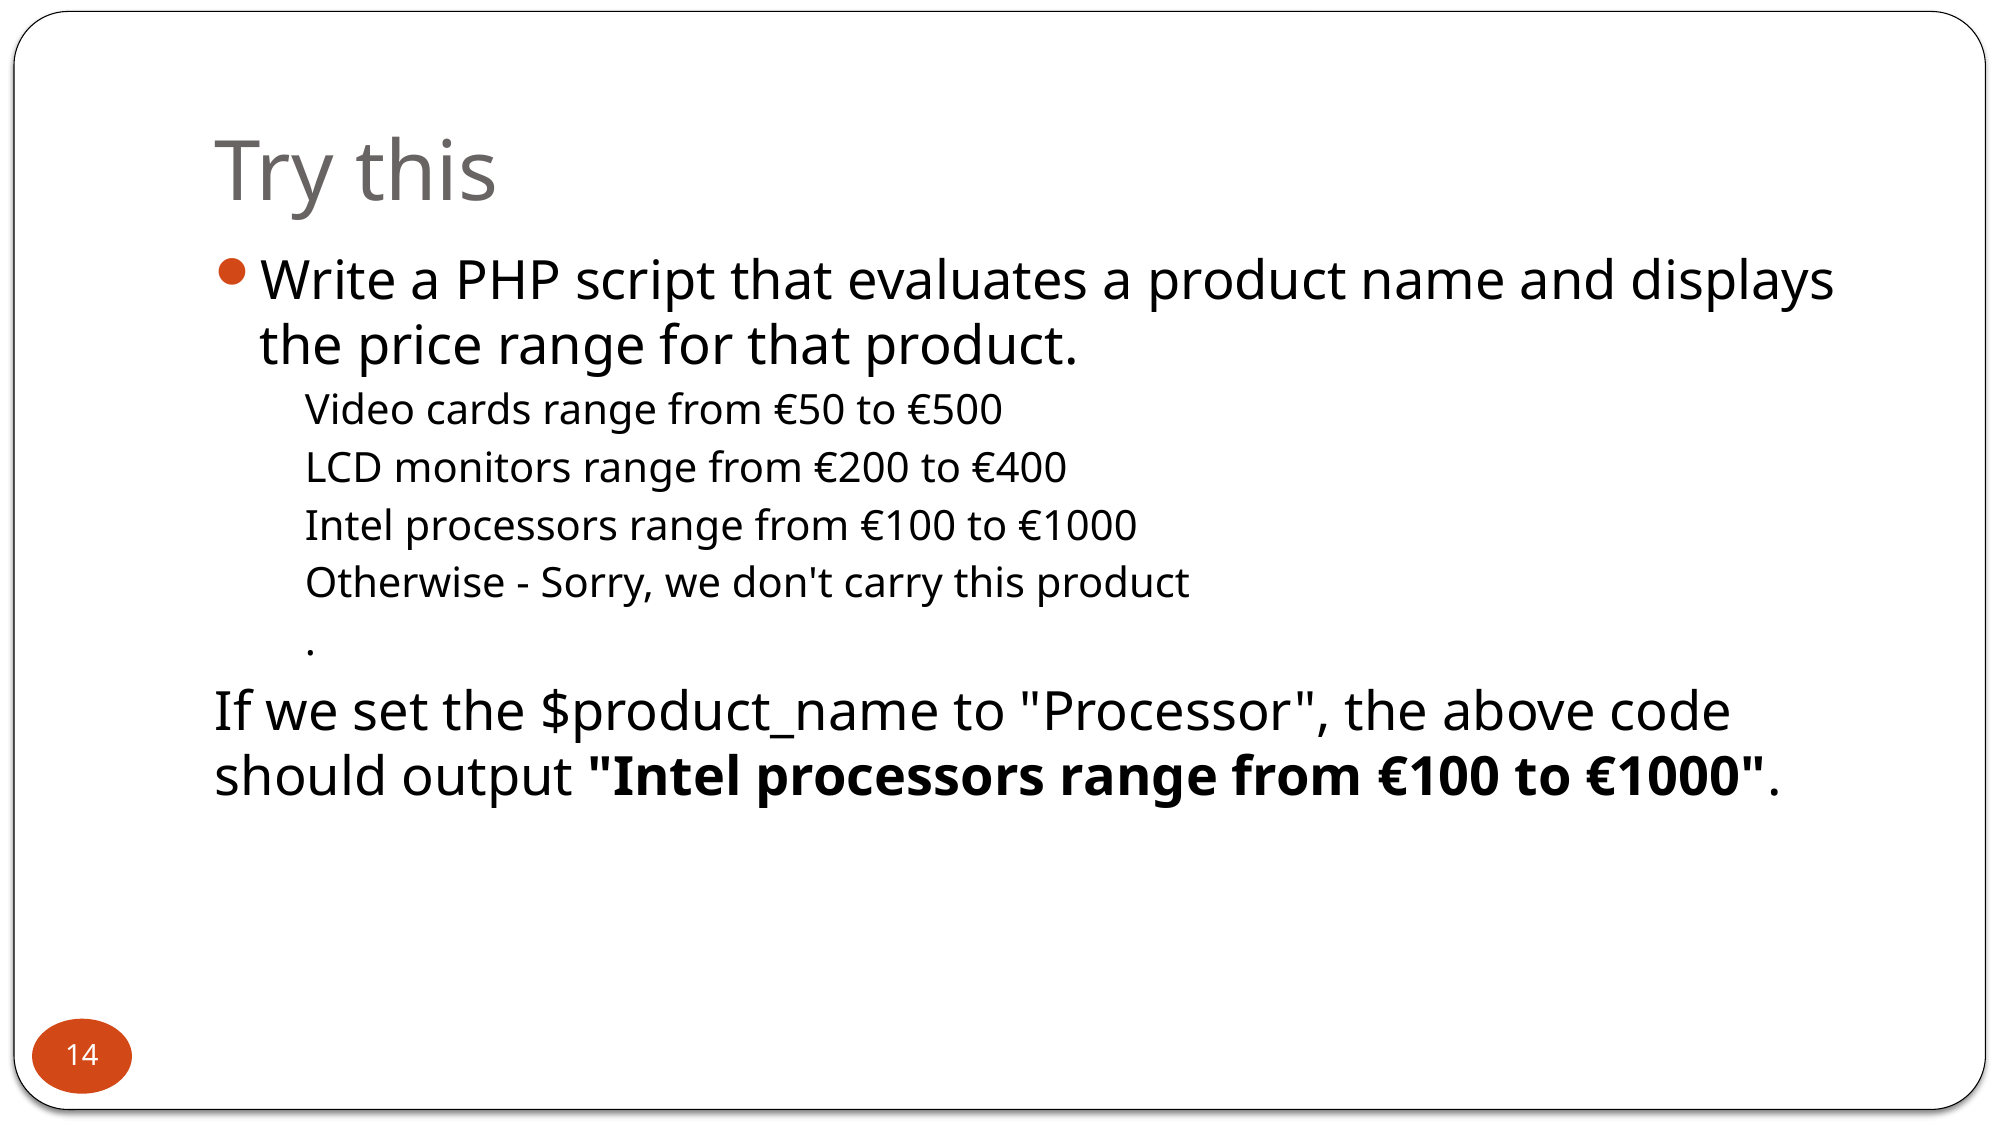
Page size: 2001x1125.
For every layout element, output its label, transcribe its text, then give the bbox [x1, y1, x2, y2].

title Try this [200, 45, 1900, 233]
slide_number 14 [32, 1018, 132, 1094]
list Write a PHP script that evaluates a product name and displays the price range for that product. Video cards range from €50 to €500 LCD monitors range from €200 to €400 Intel processors range from €100 to €1000 Otherwise - Sorry, we don't carry this product . If we set the $product_name to "Processor", the above code should output "Intel processors range from €100 to €1000". [200, 237, 1900, 988]
